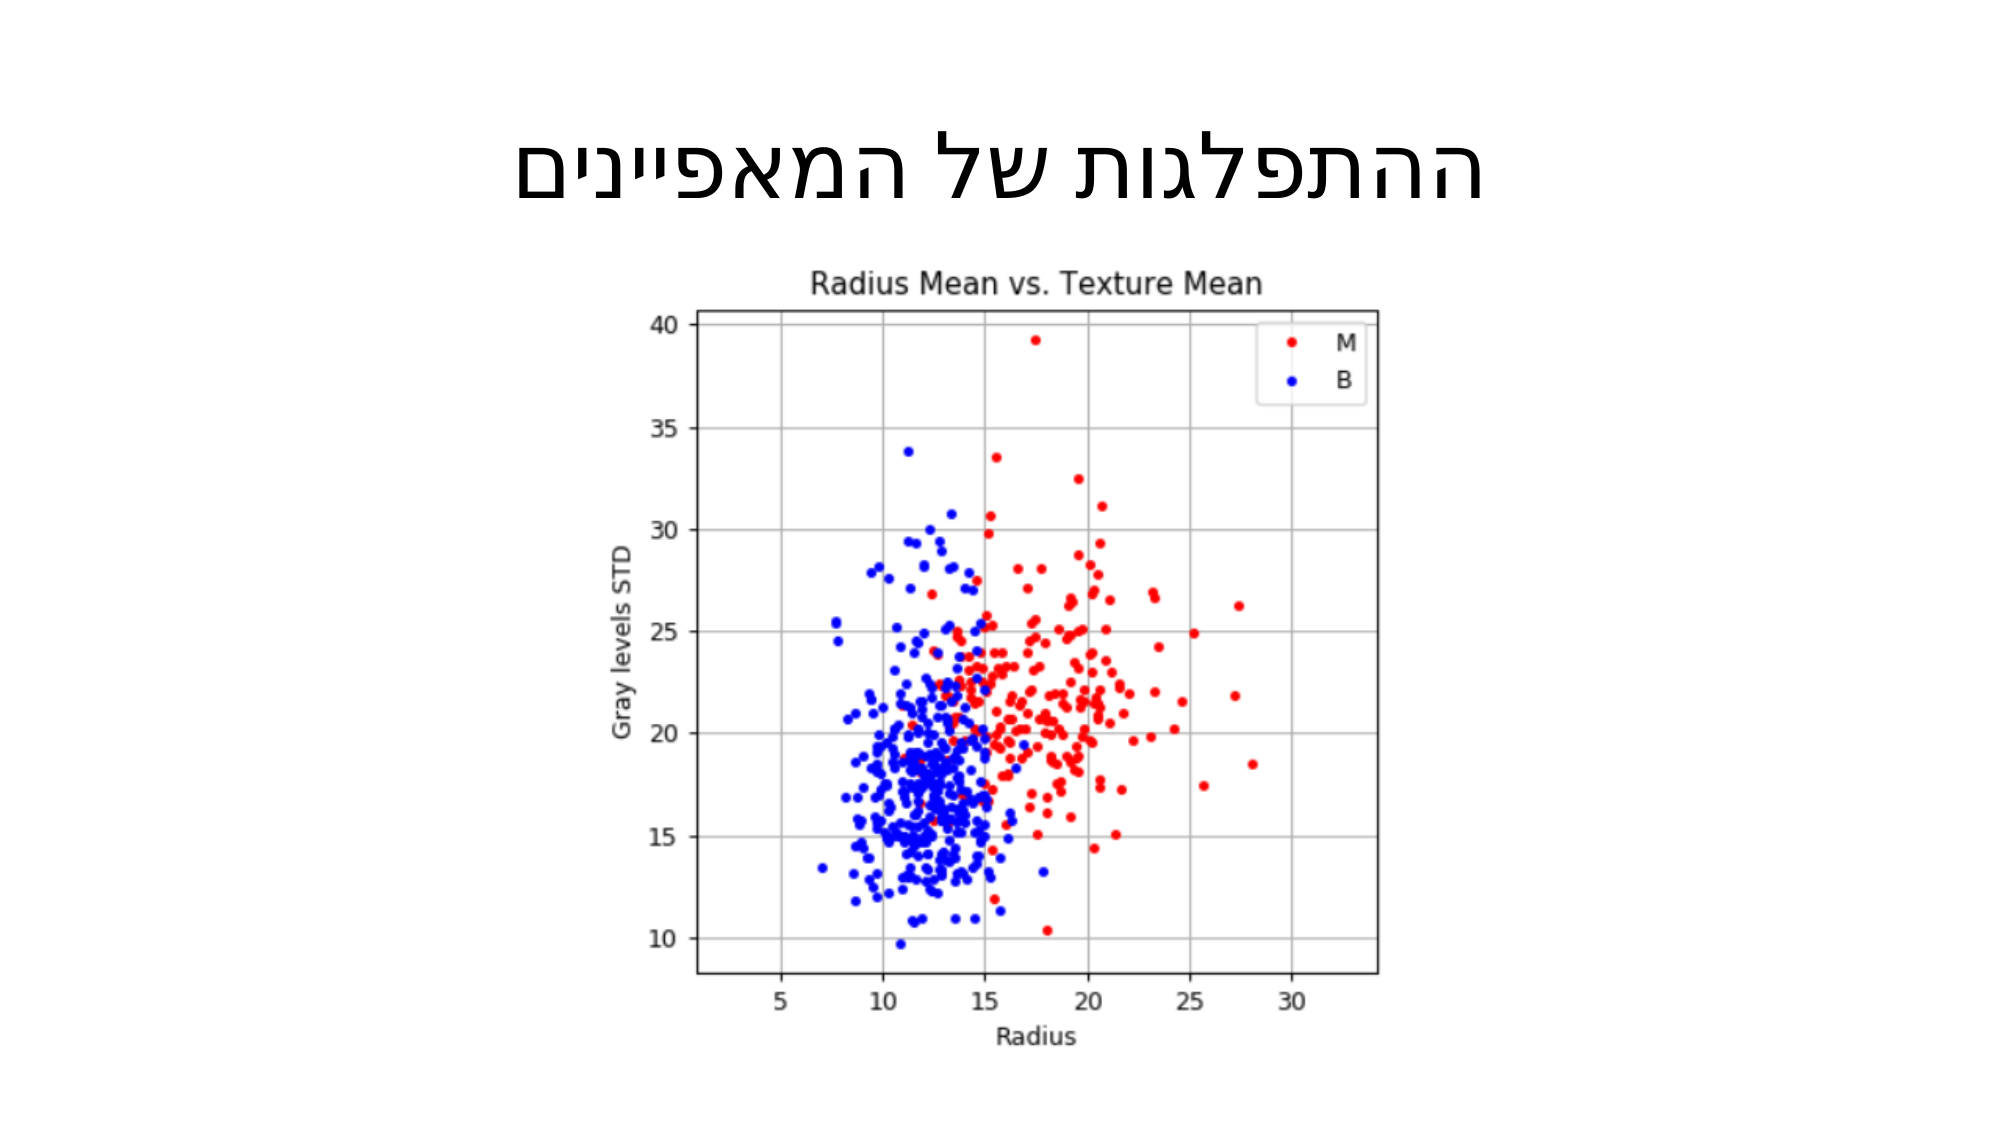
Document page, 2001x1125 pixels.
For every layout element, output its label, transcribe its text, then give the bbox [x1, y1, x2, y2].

picture [556, 238, 1443, 1075]
title ההתפלגות של המאפיינים [137, 59, 1863, 278]
